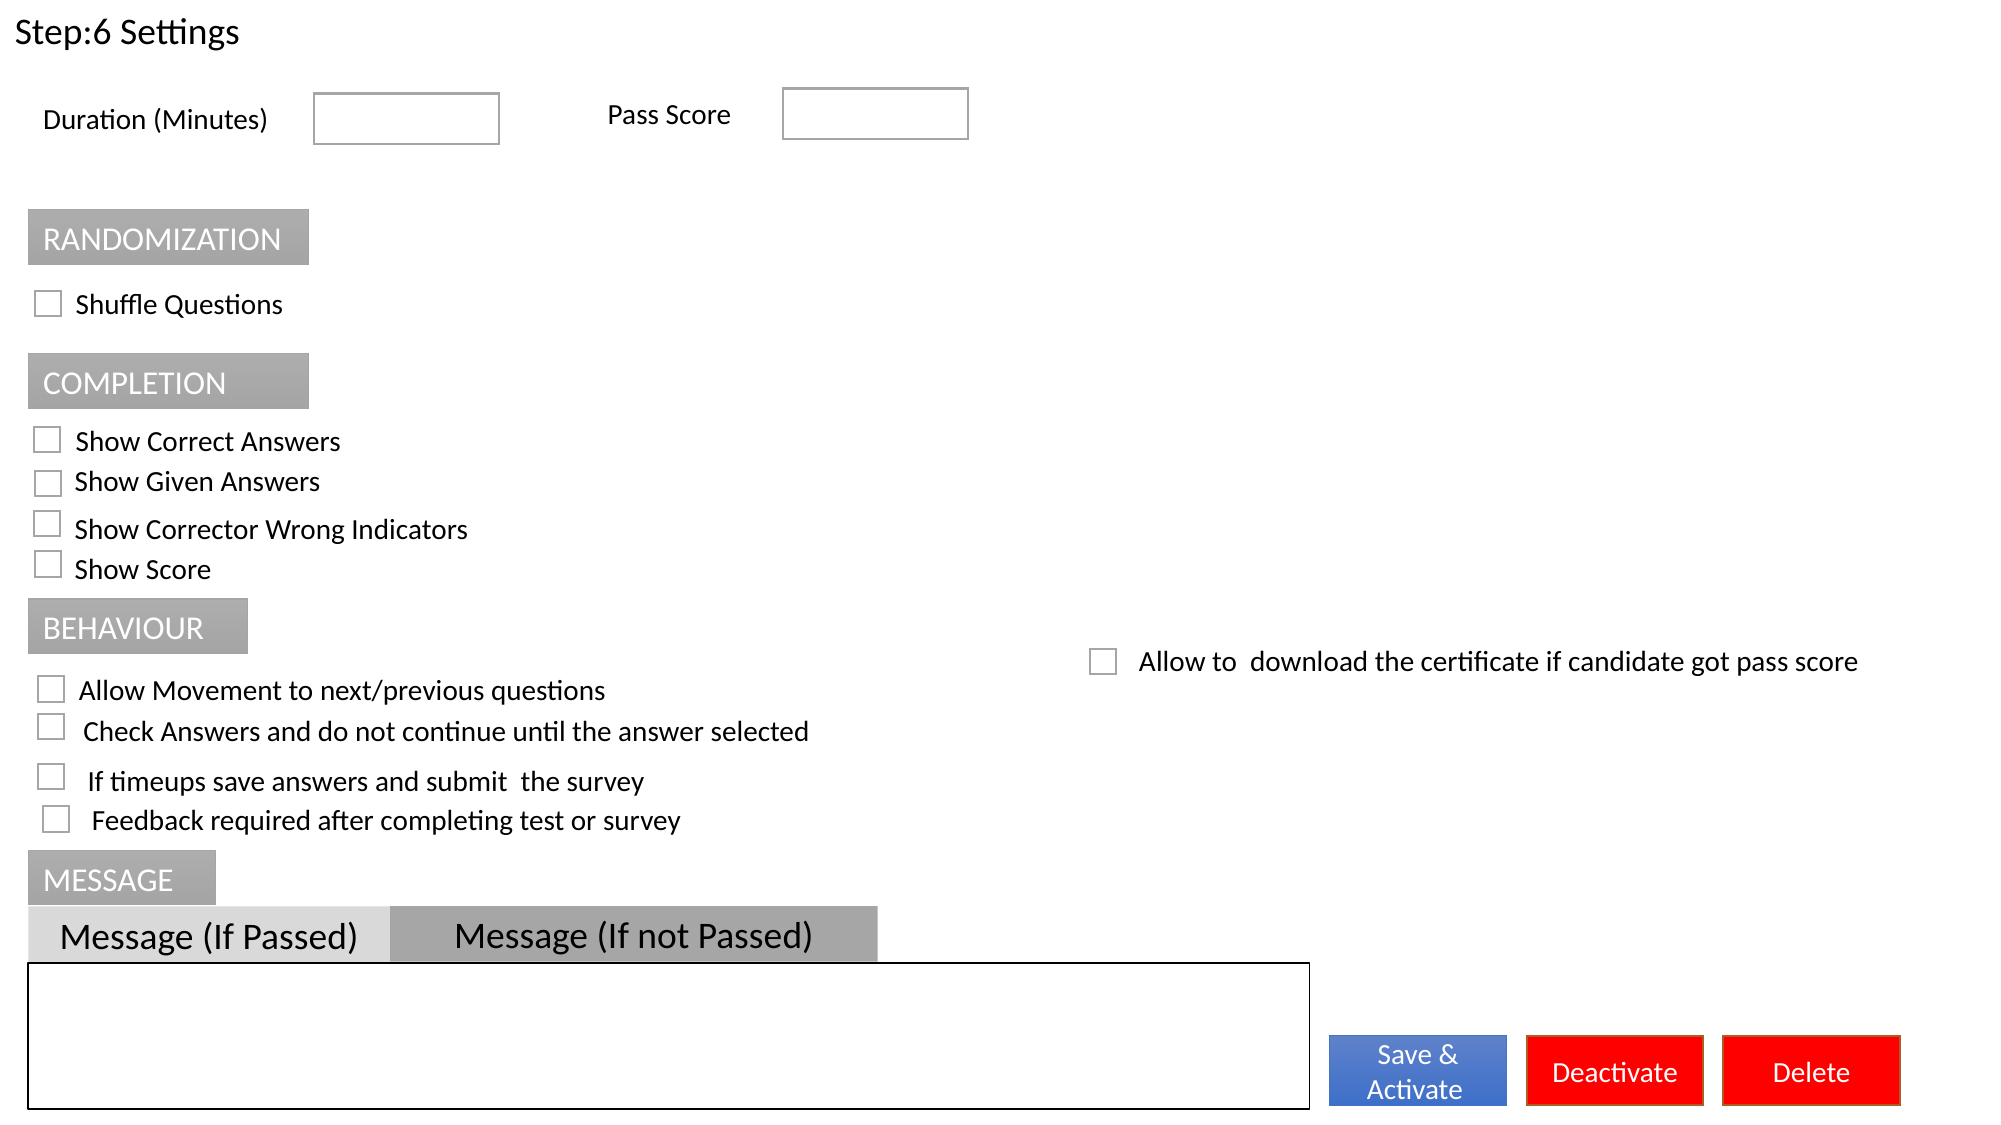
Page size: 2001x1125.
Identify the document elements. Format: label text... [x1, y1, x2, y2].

text_box Show Correct Answers [60, 415, 392, 465]
text_box [42, 805, 70, 833]
text_box Allow Movement to next/previous questions [64, 664, 663, 714]
text_box Feedback required after completing test or survey [77, 793, 882, 844]
text_box BEHAVIOUR [28, 598, 248, 654]
text_box [37, 675, 64, 703]
text_box Step:6 Settings [0, 0, 629, 60]
text_box [37, 763, 65, 790]
text_box Deactivate [1526, 1035, 1704, 1106]
text_box [313, 92, 500, 145]
text_box Pass Score [592, 87, 782, 138]
text_box Allow to download the certificate if candidate got pass score [1124, 634, 1930, 685]
text_box Message (If not Passed) [389, 905, 879, 963]
text_box [34, 470, 59, 497]
text_box COMPLETION [28, 353, 309, 409]
text_box [1089, 648, 1117, 675]
text_box Duration (Minutes) [28, 93, 309, 144]
text_box Check Answers and do not continue until the answer selected [68, 704, 874, 755]
text_box If timeups save answers and submit the survey [72, 755, 878, 805]
text_box [37, 713, 65, 740]
text_box Message (If Passed) [27, 905, 389, 963]
text_box [782, 87, 969, 140]
text_box Shuffle Questions [60, 277, 342, 328]
text_box [33, 510, 59, 537]
text_box Show Given Answers [59, 454, 391, 502]
text_box [34, 550, 59, 578]
text_box [28, 963, 1310, 1109]
text_box Show Corrector Wrong Indicators [59, 502, 523, 543]
text_box Show Score [59, 543, 523, 593]
text_box MESSAGE [28, 850, 216, 905]
text_box [33, 426, 61, 453]
text_box Save & Activate [1329, 1035, 1507, 1106]
text_box RANDOMIZATION [28, 209, 309, 265]
text_box Delete [1722, 1035, 1901, 1106]
text_box [34, 290, 60, 317]
